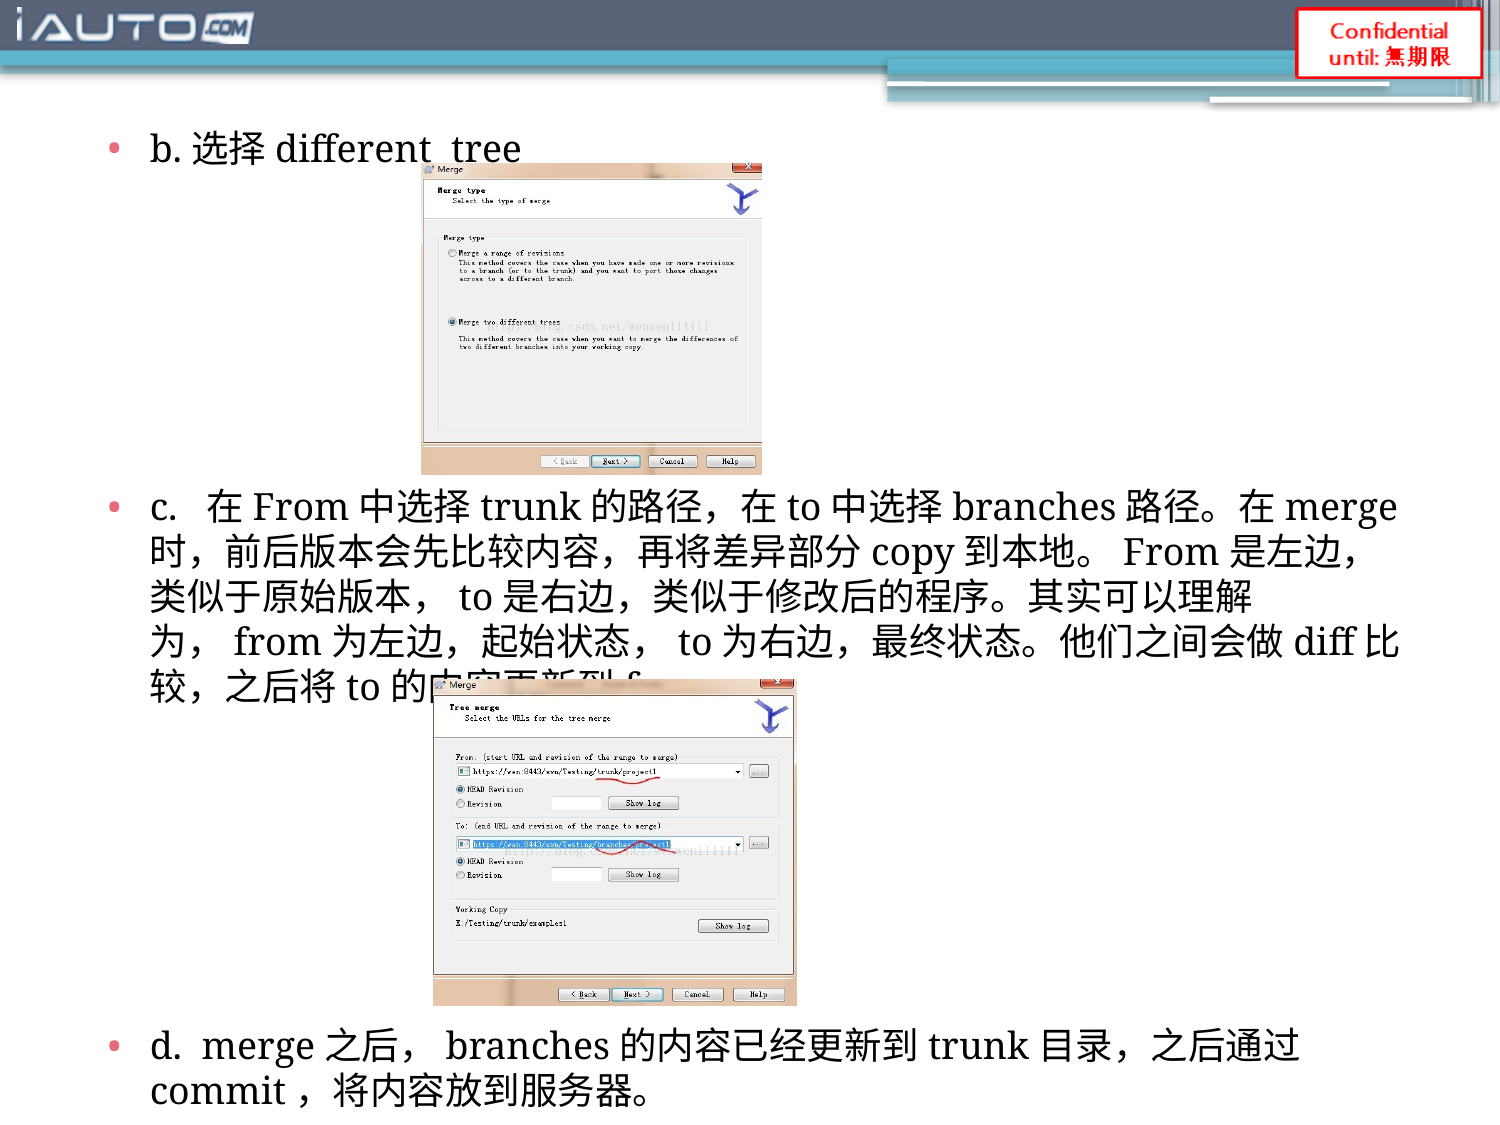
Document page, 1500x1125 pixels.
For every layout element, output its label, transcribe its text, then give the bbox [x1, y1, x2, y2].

picture [17, 7, 254, 44]
list b.选择different tree c. 在From中选择trunk的路径，在to中选择branches路径。在merge时，前后版本会先比较内容，再将差异部分copy到本地。From是左边，类似于原始版本，to是右边，类似于修改后的程序。其实可以理解为，from为左边，起始状态，to为右边，最终状态。他们之间会做diff比较，之后将to的内容更新到from。 d. merge之后，branches的内容已经更新到trunk目录，之后通过commit，将内容放到服务器。 [75, 117, 1425, 1125]
picture [1295, 7, 1483, 79]
picture [421, 163, 762, 476]
picture [433, 679, 798, 1006]
